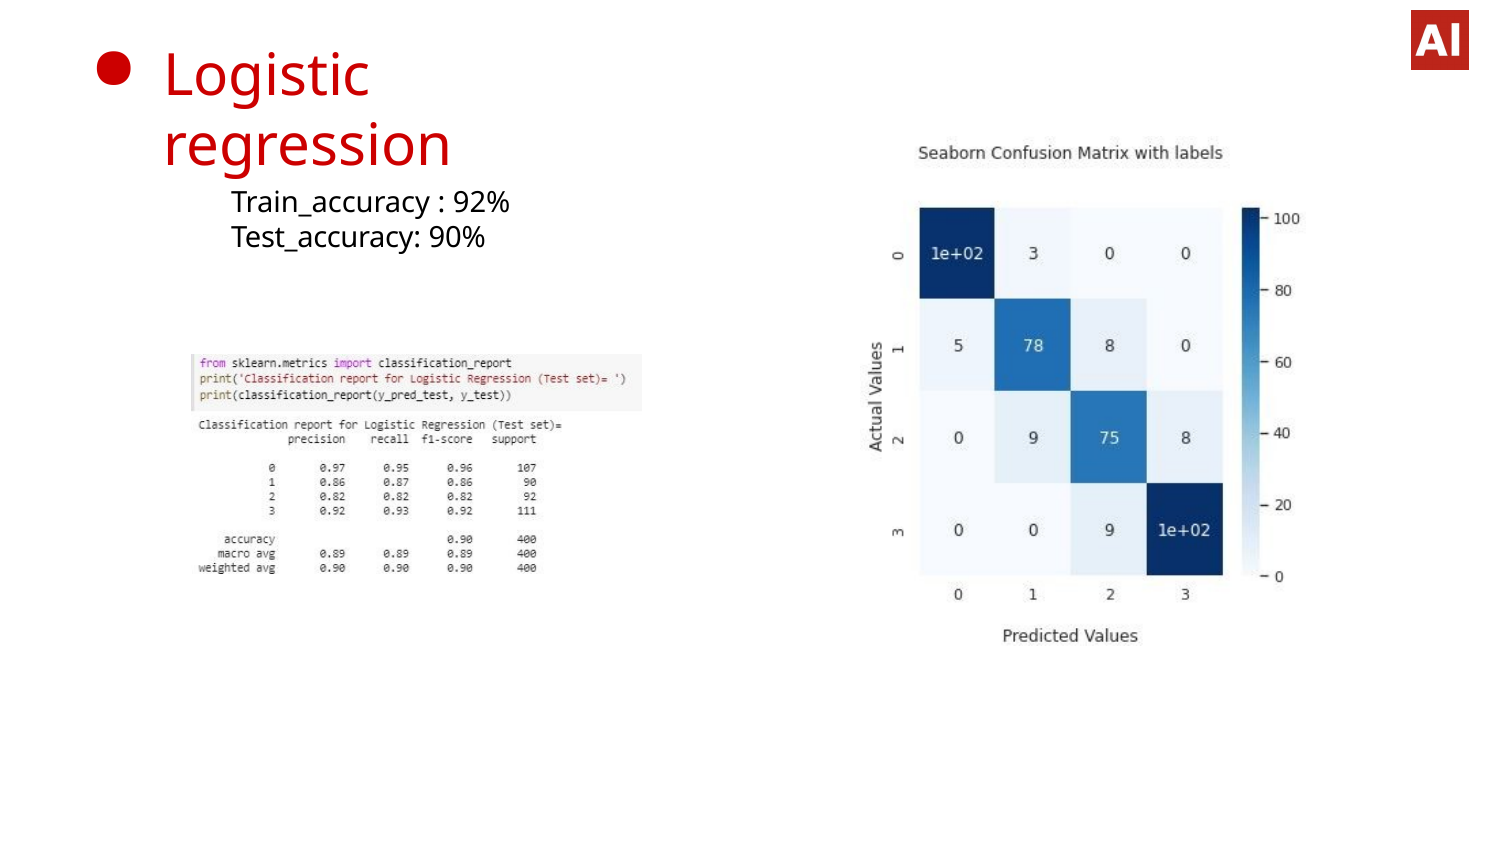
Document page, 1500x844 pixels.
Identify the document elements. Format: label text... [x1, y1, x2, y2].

picture [191, 353, 643, 575]
picture [1411, 10, 1469, 70]
picture [860, 136, 1306, 646]
text_box Logistic regression [88, 34, 652, 177]
text_box Train_accuracy : 92% Test_accuracy: 90% [228, 181, 514, 254]
